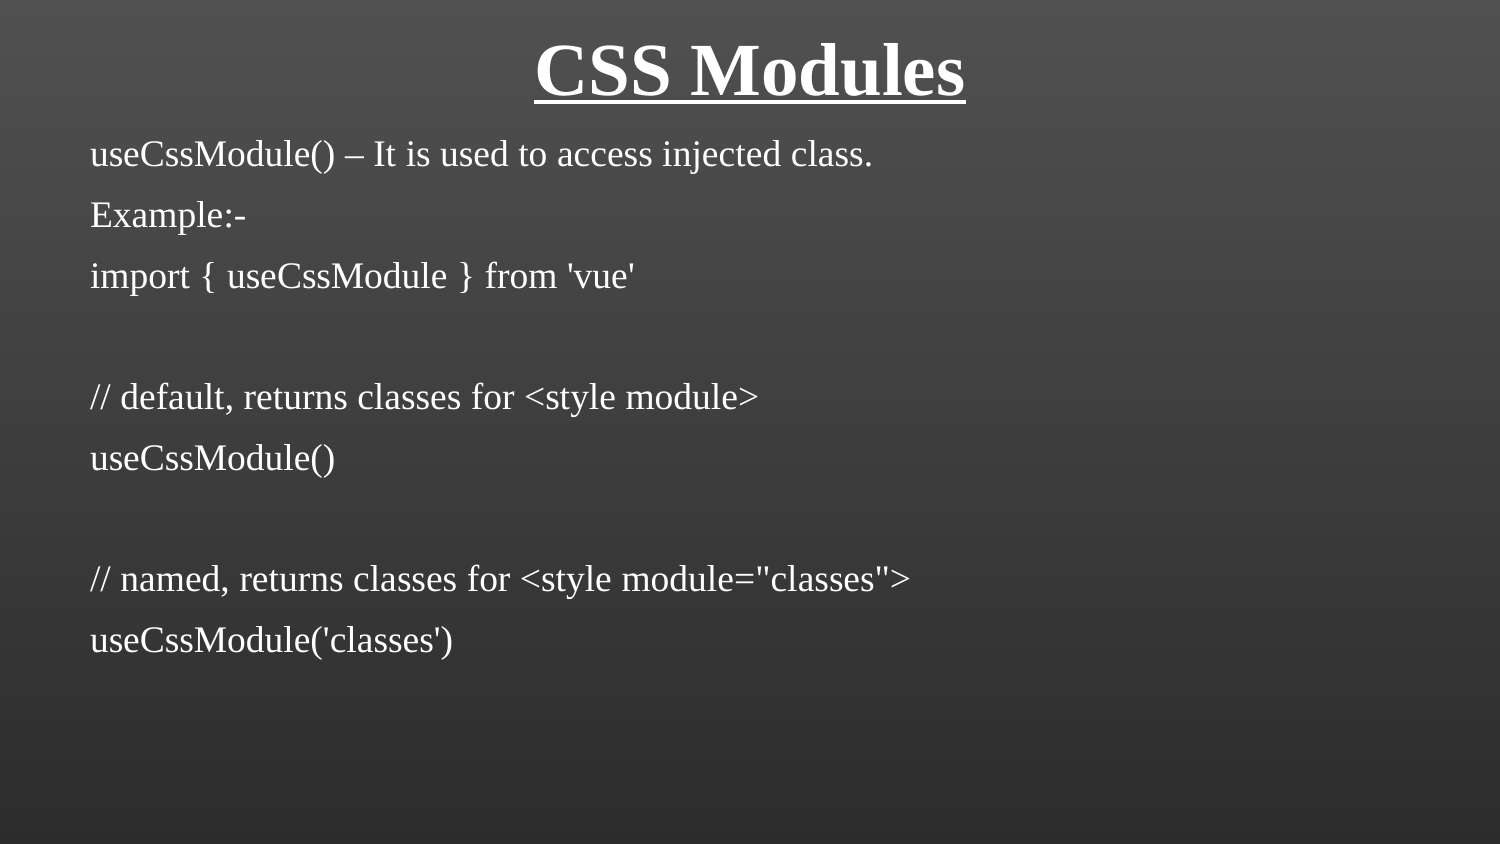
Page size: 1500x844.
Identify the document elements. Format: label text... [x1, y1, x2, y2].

list useCssModule() – It is used to access injected class. Example:- import { useCssModule } from 'vue' // default, returns classes for <style module> useCssModule() // named, returns classes for <style module="classes"> useCssModule('classes') [75, 122, 1425, 822]
text_box CSS Modules [74, 9, 1425, 122]
